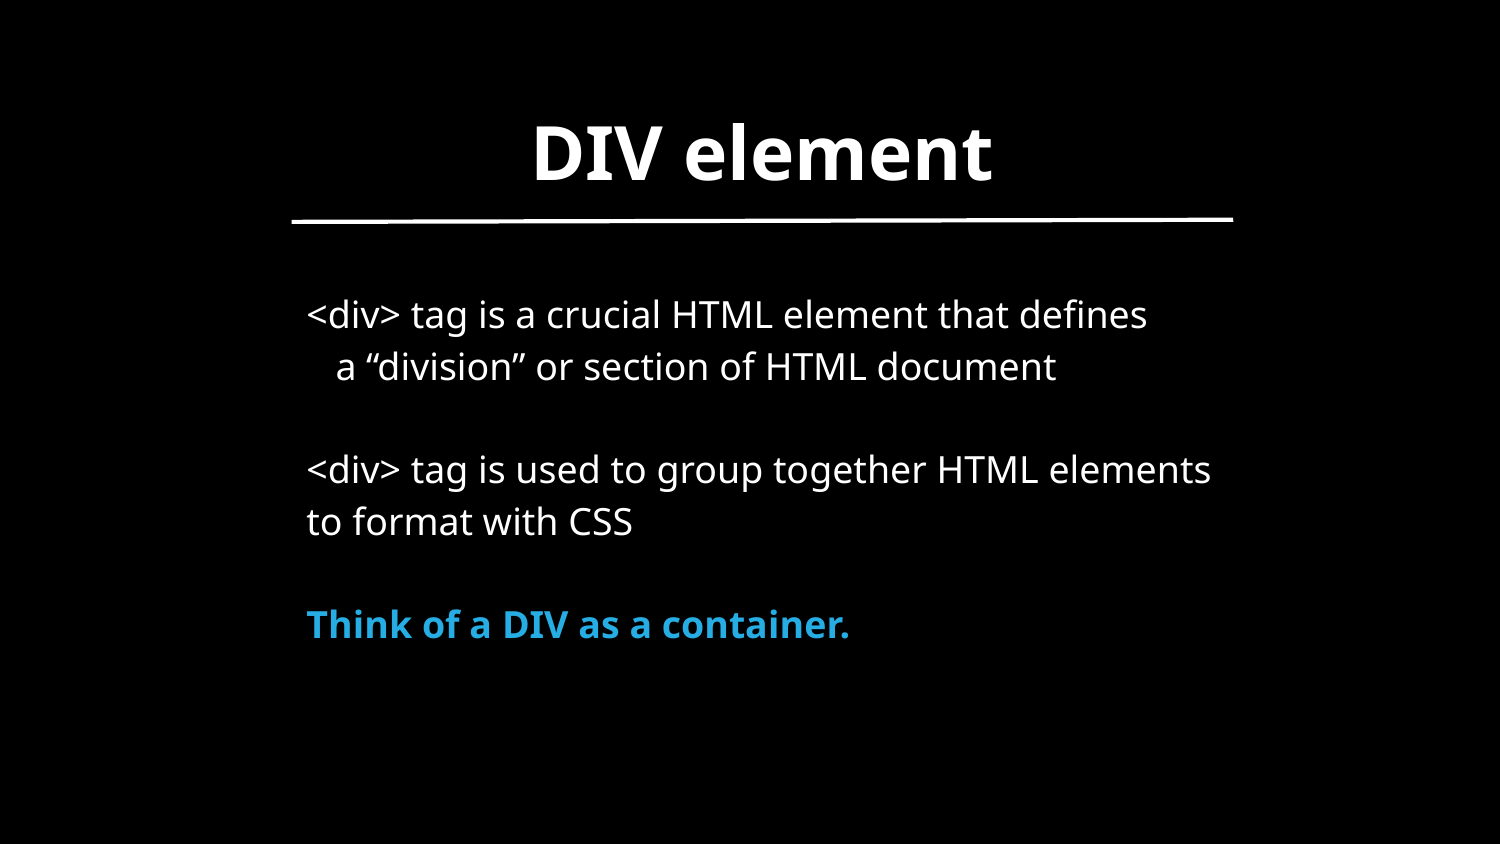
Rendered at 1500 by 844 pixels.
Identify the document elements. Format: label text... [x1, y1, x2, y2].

text_box DIV element [12, 176, 1500, 249]
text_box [291, 219, 1234, 223]
text_box <div> tag is a crucial HTML element that defines a “division” or section of HTML document <div> tag is used to group together HTML elements to format with CSS Think of a DIV as a container. [291, 276, 1234, 597]
